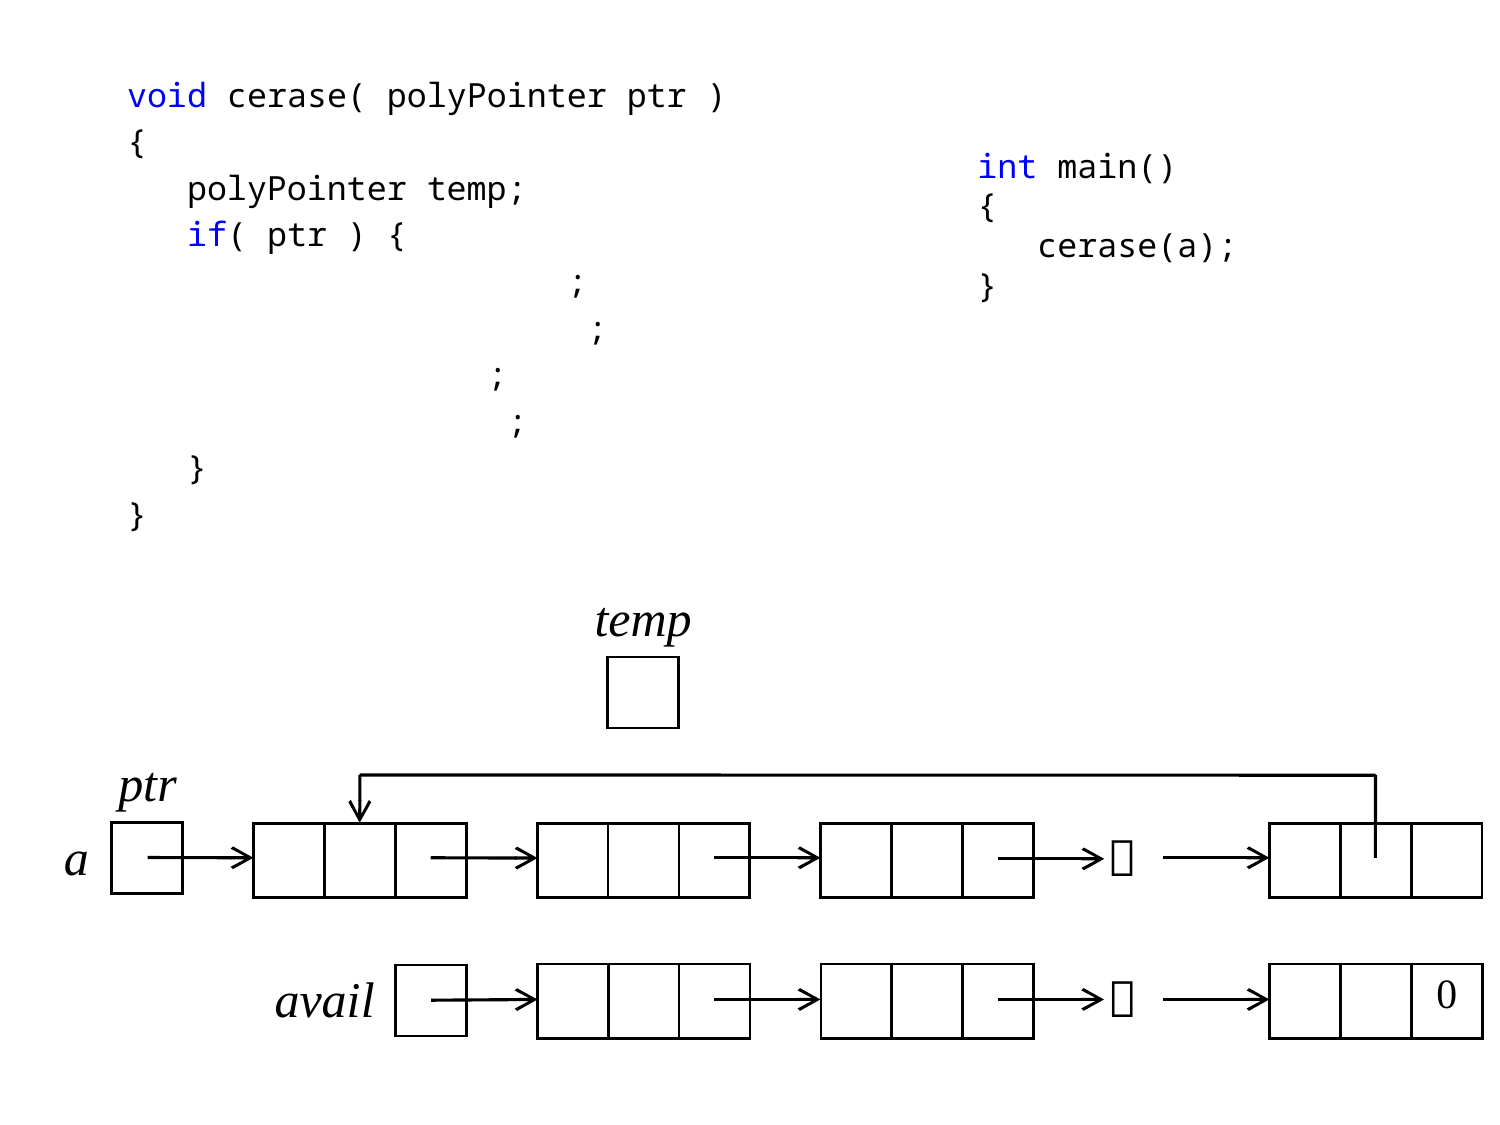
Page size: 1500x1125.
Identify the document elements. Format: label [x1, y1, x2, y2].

table_header [751, 859, 819, 898]
table_header [1413, 825, 1481, 896]
table_header [539, 825, 607, 896]
text_box [253, 965, 394, 1036]
table_header [751, 964, 820, 998]
table_header [1342, 965, 1410, 1037]
table_header [893, 965, 961, 1037]
table_header [822, 965, 890, 1037]
table_header [1271, 825, 1339, 896]
table_header [680, 965, 749, 1037]
table_header [397, 825, 465, 896]
table_header [397, 966, 465, 1035]
table_header [751, 823, 819, 856]
table_header [1271, 965, 1339, 1037]
table_header [964, 825, 1032, 896]
list [111, 66, 822, 563]
table_header [609, 825, 678, 896]
table_header [255, 825, 323, 896]
table_header [609, 658, 677, 727]
table_header [326, 825, 394, 896]
table_header [1413, 965, 1481, 1037]
text_box [40, 751, 207, 894]
table_header [610, 965, 678, 1037]
table_header [1342, 825, 1410, 896]
table_header [468, 860, 536, 898]
table_header [1035, 823, 1268, 898]
table_header [539, 965, 607, 1037]
table_header [680, 825, 748, 896]
table_header [893, 825, 961, 896]
table_header [964, 965, 1032, 1037]
table_header [751, 1001, 820, 1038]
text_box [584, 586, 703, 657]
table_header [468, 823, 536, 856]
table_header [1035, 964, 1268, 1038]
list [962, 136, 1459, 351]
table_header [113, 824, 181, 892]
table_header [822, 825, 890, 896]
